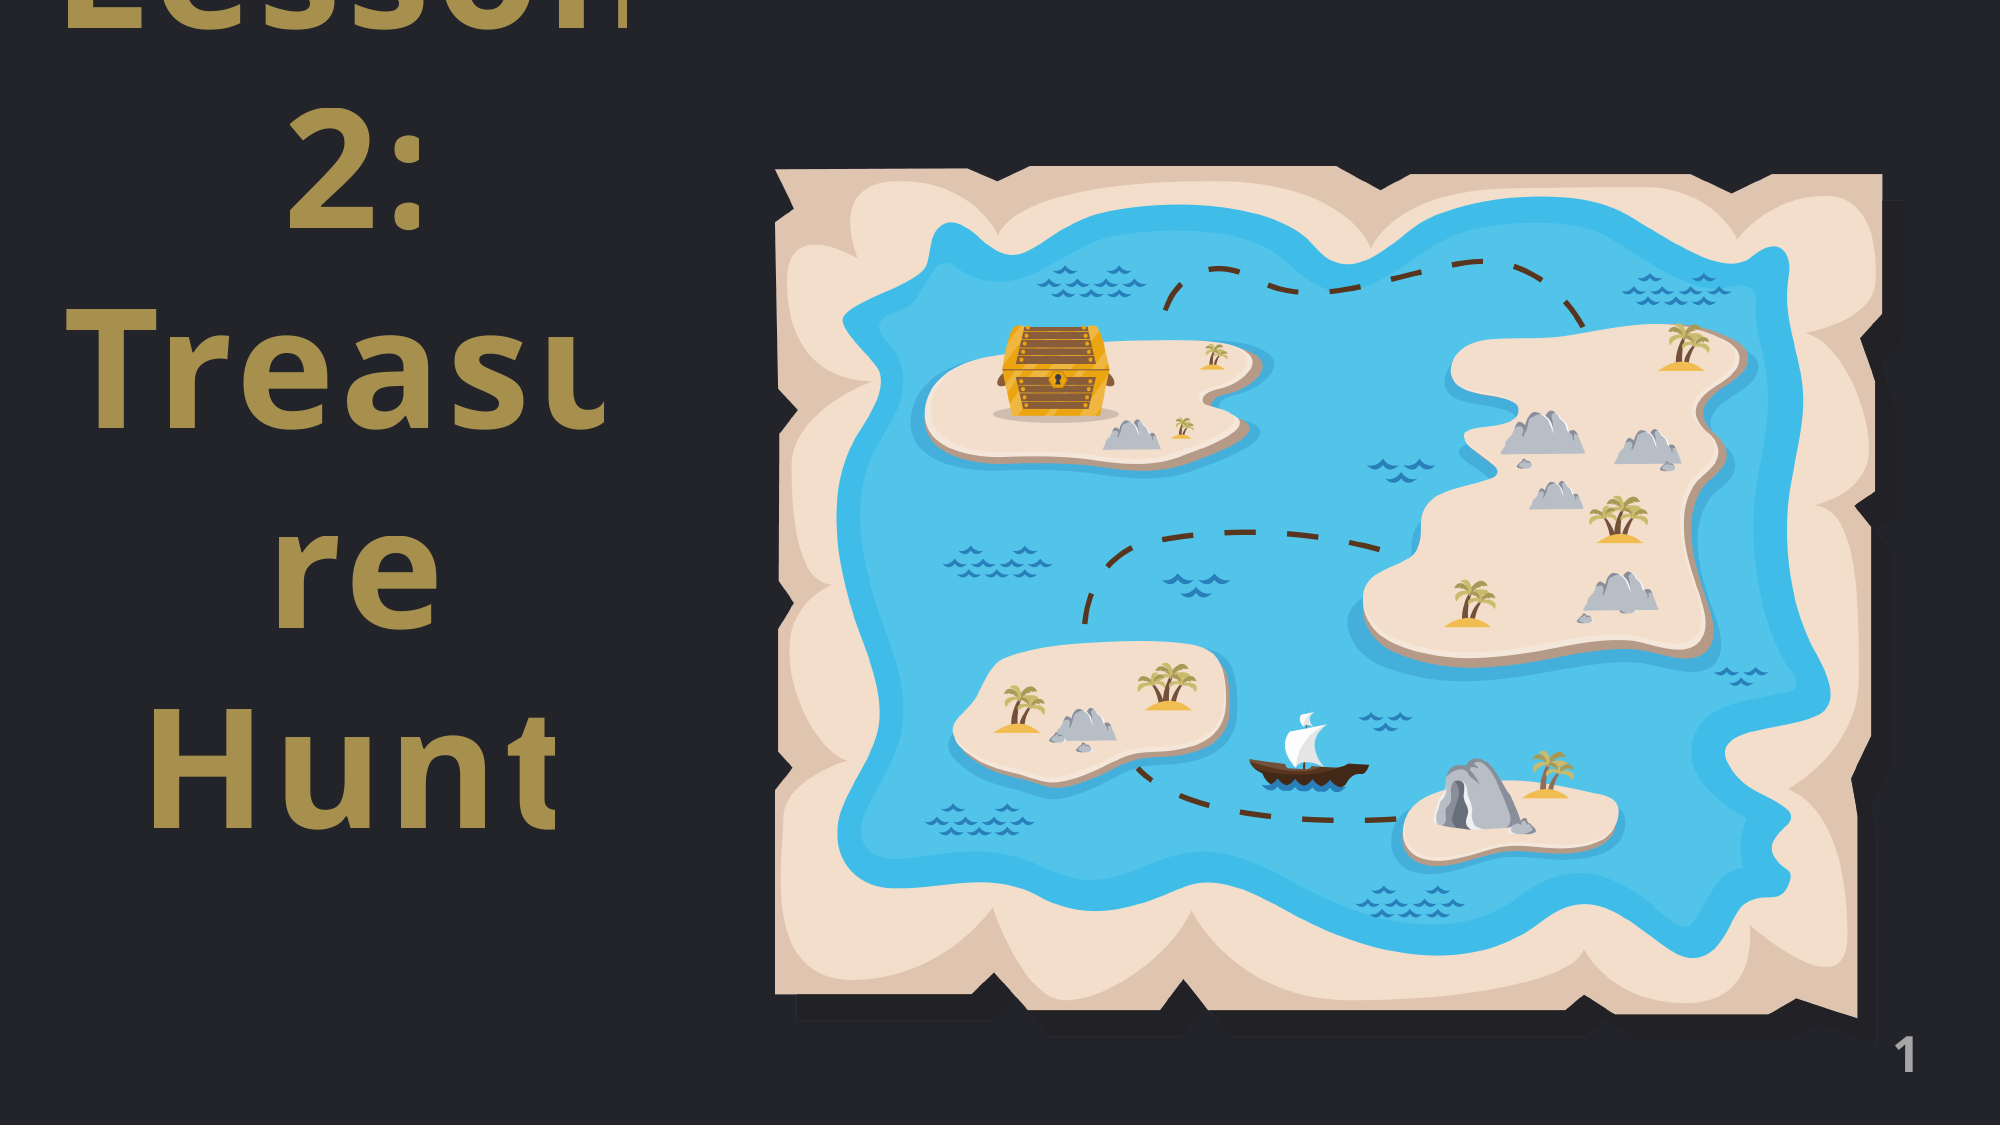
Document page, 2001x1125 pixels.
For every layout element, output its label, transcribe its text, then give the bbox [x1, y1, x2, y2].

picture [775, 166, 1904, 1045]
text_box [0, 0, 2000, 1125]
text_box Lesson 2: Treasure Hunt [37, 614, 679, 878]
slide_number 1 [1485, 1026, 1936, 1087]
